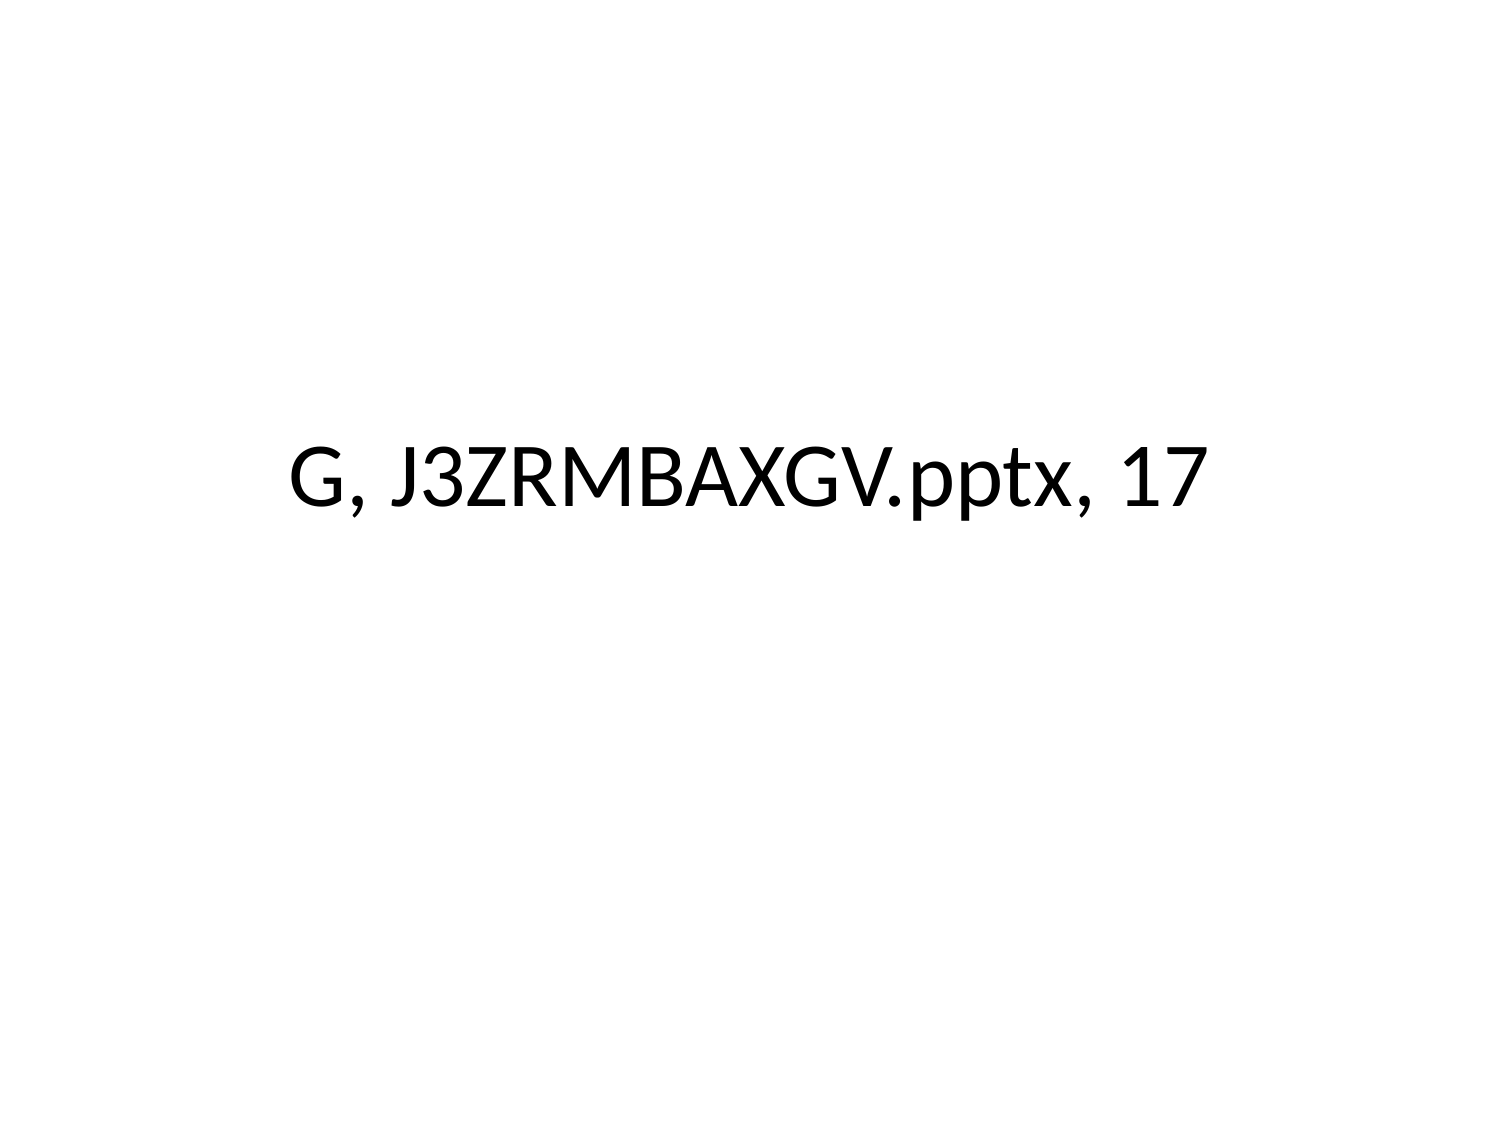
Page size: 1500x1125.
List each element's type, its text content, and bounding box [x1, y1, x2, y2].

title G, J3ZRMBAXGV.pptx, 17 [112, 349, 1388, 591]
